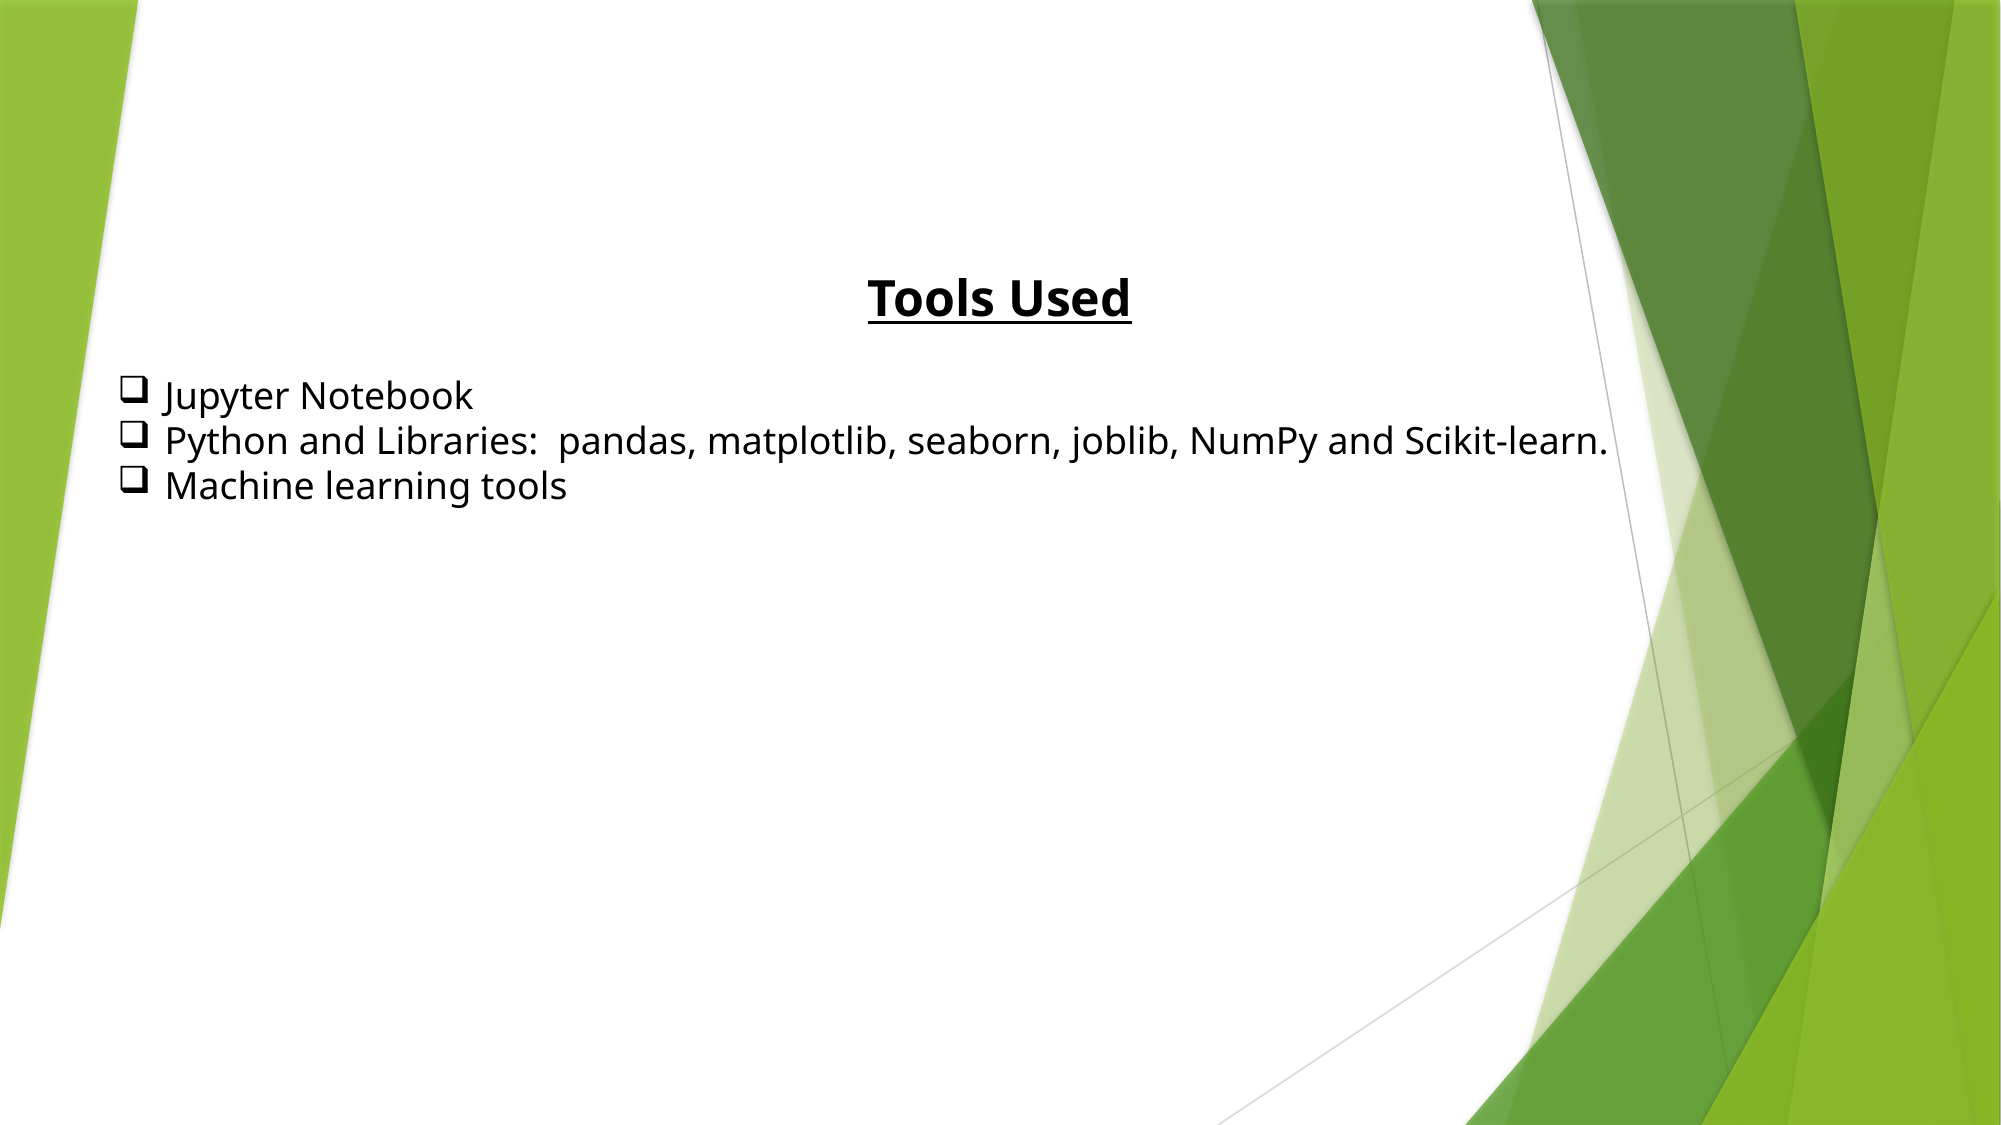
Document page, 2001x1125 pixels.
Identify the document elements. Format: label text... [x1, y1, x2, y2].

text_box Tools Used Jupyter Notebook Python and Libraries: pandas, matplotlib, seaborn, joblib, NumPy and Scikit-learn. Machine learning tools [102, 259, 1898, 560]
